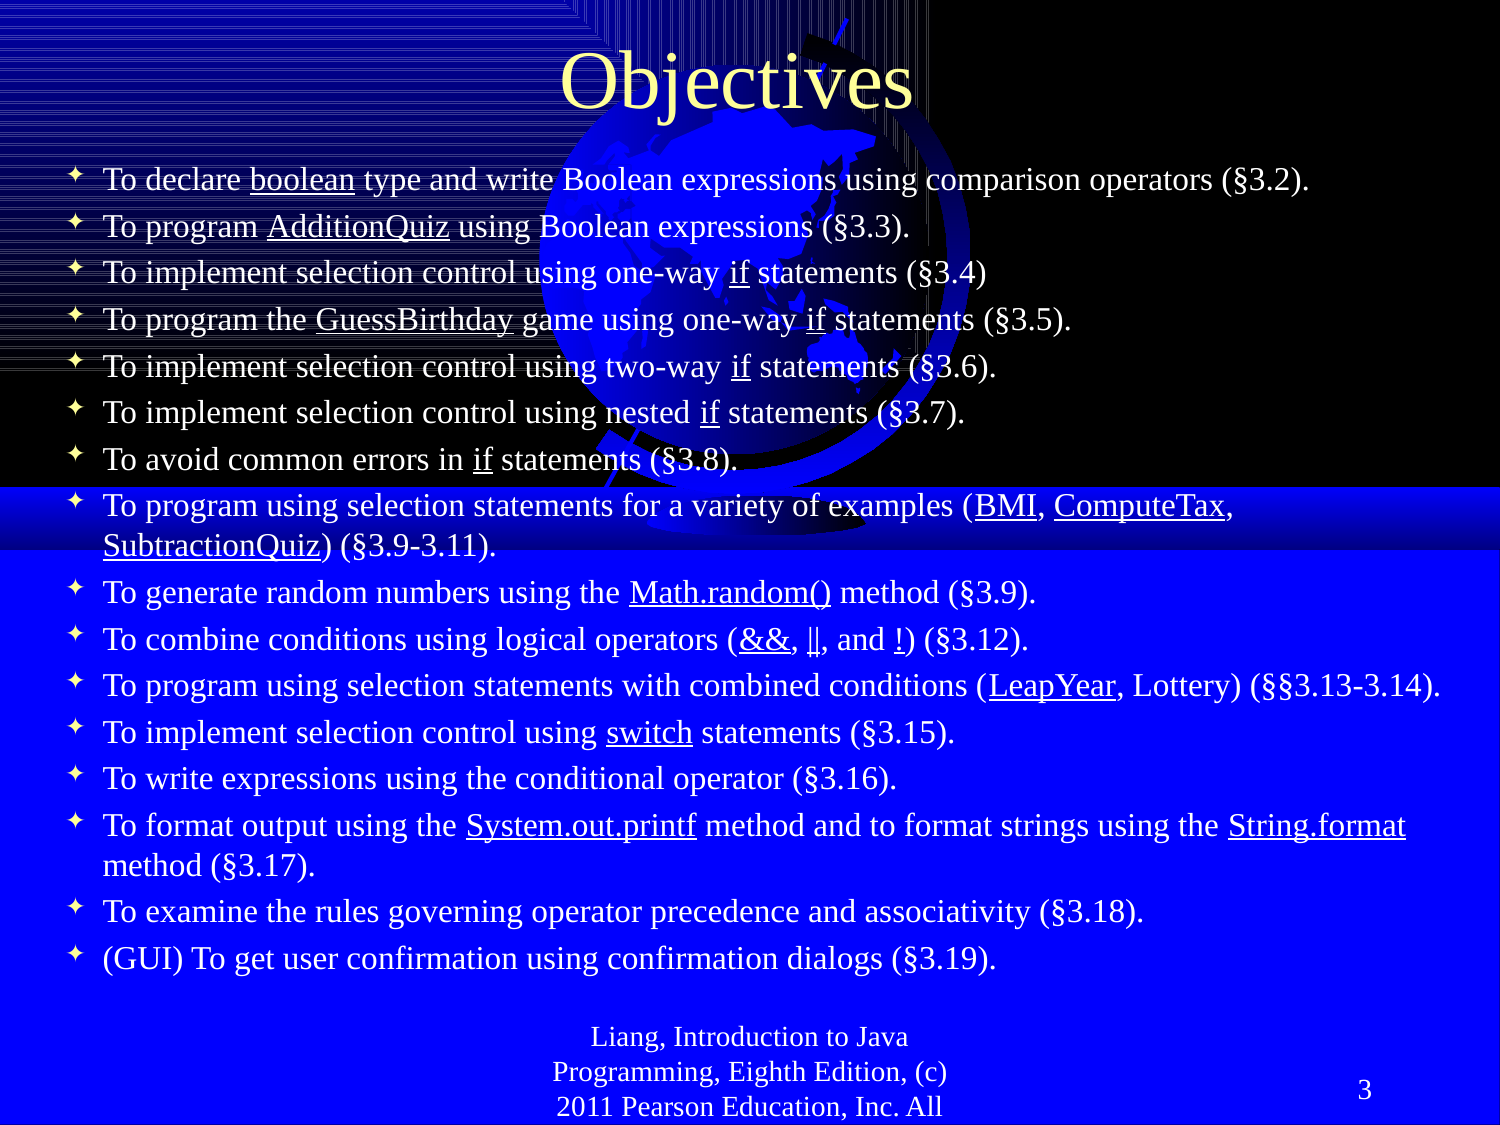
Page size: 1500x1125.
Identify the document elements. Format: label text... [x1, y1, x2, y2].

slide_number 3 [1074, 1050, 1388, 1125]
title Objectives [99, 37, 1375, 113]
footer Liang, Introduction to Java Programming, Eighth Edition, (c) 2011 Pearson Education, Inc. All rights reserved. 0132130807 [512, 1050, 988, 1125]
text_box To declare boolean type and write Boolean expressions using comparison operators (§3.2). To program AdditionQuiz using Boolean expressions (§3.3). To implement selection control using one-way if statements (§3.4) To program the GuessBirthday game using one-way if statements (§3.5). To implement selection control using two-way if statements (§3.6). To implement selection control using nested if statements (§3.7). To avoid common errors in if statements (§3.8). To program using selection statements for a variety of examples (BMI, ComputeTax, SubtractionQuiz) (§3.9-3.11). To generate random numbers using the Math.random() method (§3.9). To combine conditions using logical operators (&&, ||, and !) (§3.12). To program using selection statements with combined conditions (LeapYear, Lottery) (§§3.13-3.14). To implement selection control using switch statements (§3.15). To write expressions using the conditional operator (§3.16). To format output using the System.out.printf method and to format strings using the String.format method (§3.17). To examine the rules governing operator precedence and associativity (§3.18). (GUI) To get user confirmation using confirmation dialogs (§3.19). [49, 149, 1463, 1050]
